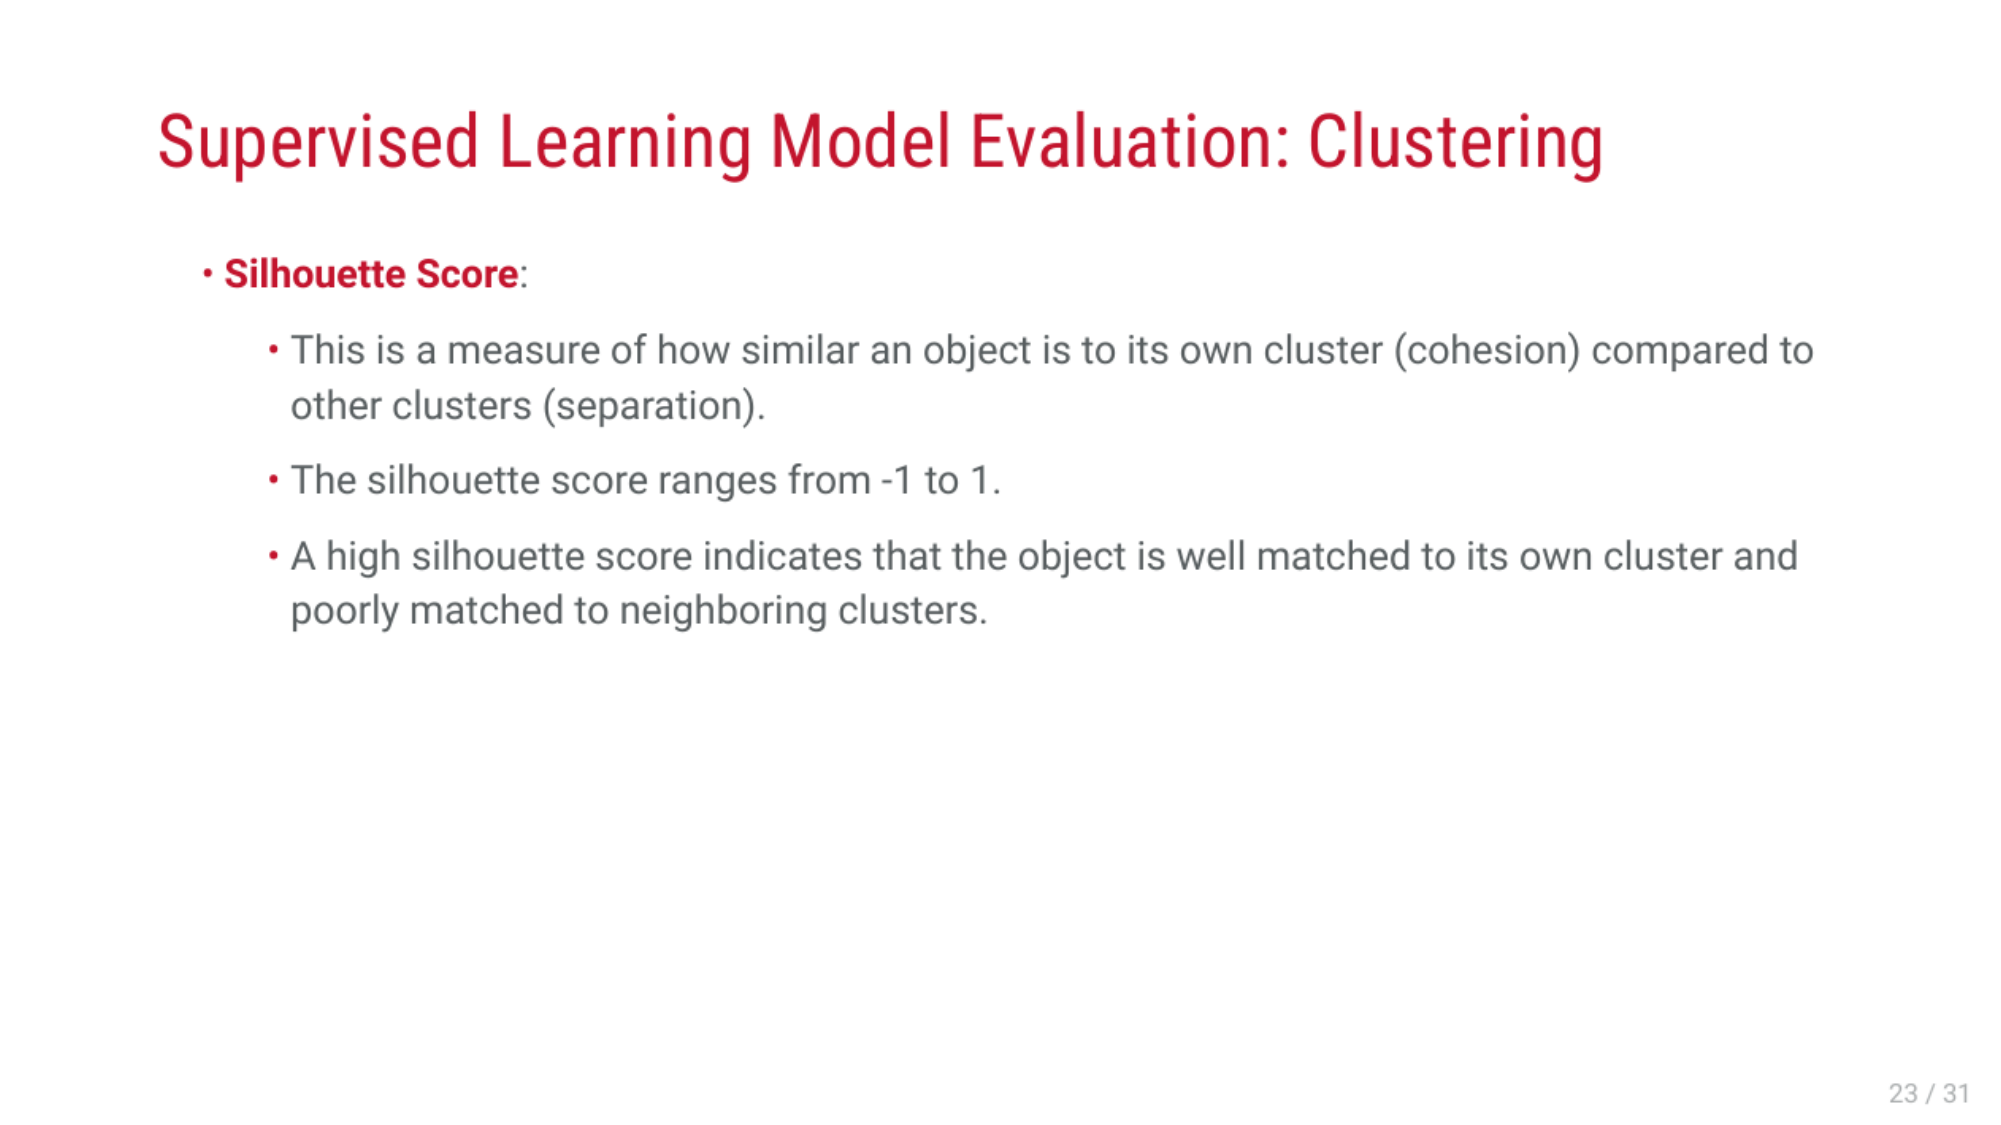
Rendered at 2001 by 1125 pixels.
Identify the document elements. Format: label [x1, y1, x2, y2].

list [0, 0, 2000, 1125]
